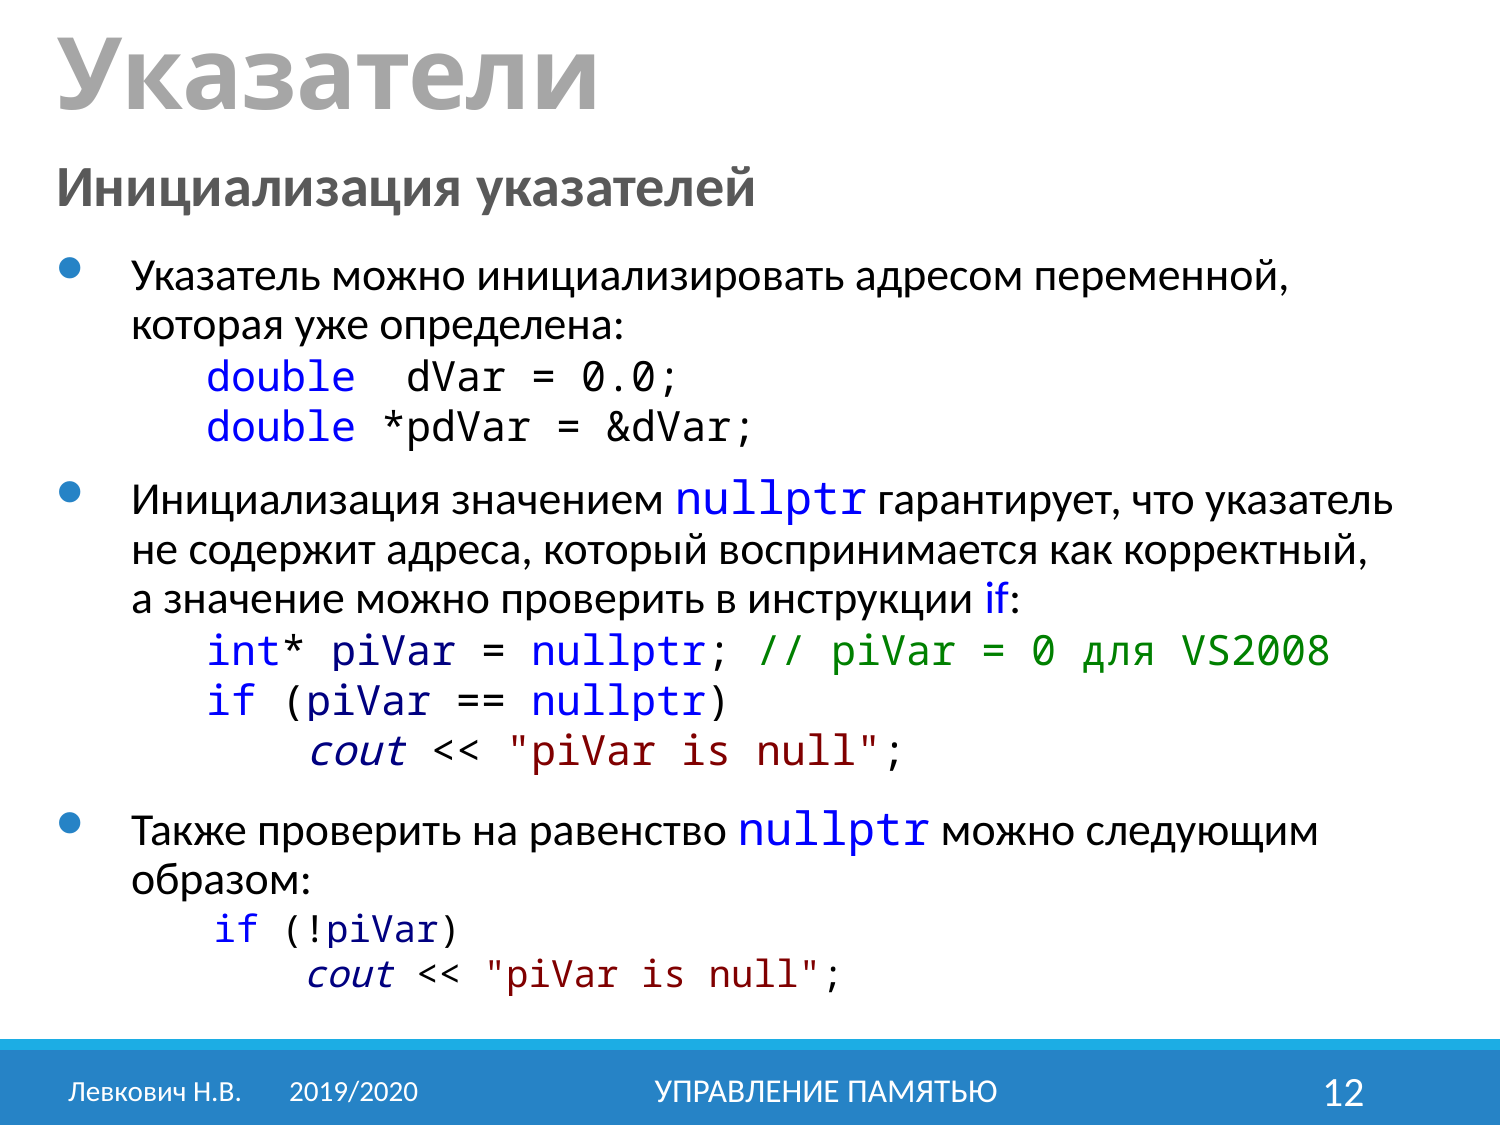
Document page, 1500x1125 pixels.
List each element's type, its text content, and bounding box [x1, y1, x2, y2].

footer Управление памятью [453, 1059, 1199, 1120]
text_box Указатель можно инициализировать адресом переменной, которая уже определена: double dVar = 0.0; double *pdVar = &dVar; [41, 243, 1459, 458]
text_box Также проверить на равенство nullptr можно следующим образом: if (!piVar) cout << "piVar is null"; [41, 798, 1459, 1003]
text_box Инициализация указателей [41, 148, 1447, 227]
slide_number 12 [1218, 1059, 1380, 1120]
title Указатели [41, 0, 1279, 138]
slide_number Левкович Н.В. 2019/2020 [47, 1059, 440, 1120]
text_box Инициализация значением nullptr гарантирует, что указатель не содержит адреса, который воспринимается как корректный, а значение можно проверить в инструкции if: int* piVar = nullptr; // piVar = 0 для VS2008 if (piVar == nullptr) cout << "piVar is null"; [41, 467, 1459, 782]
